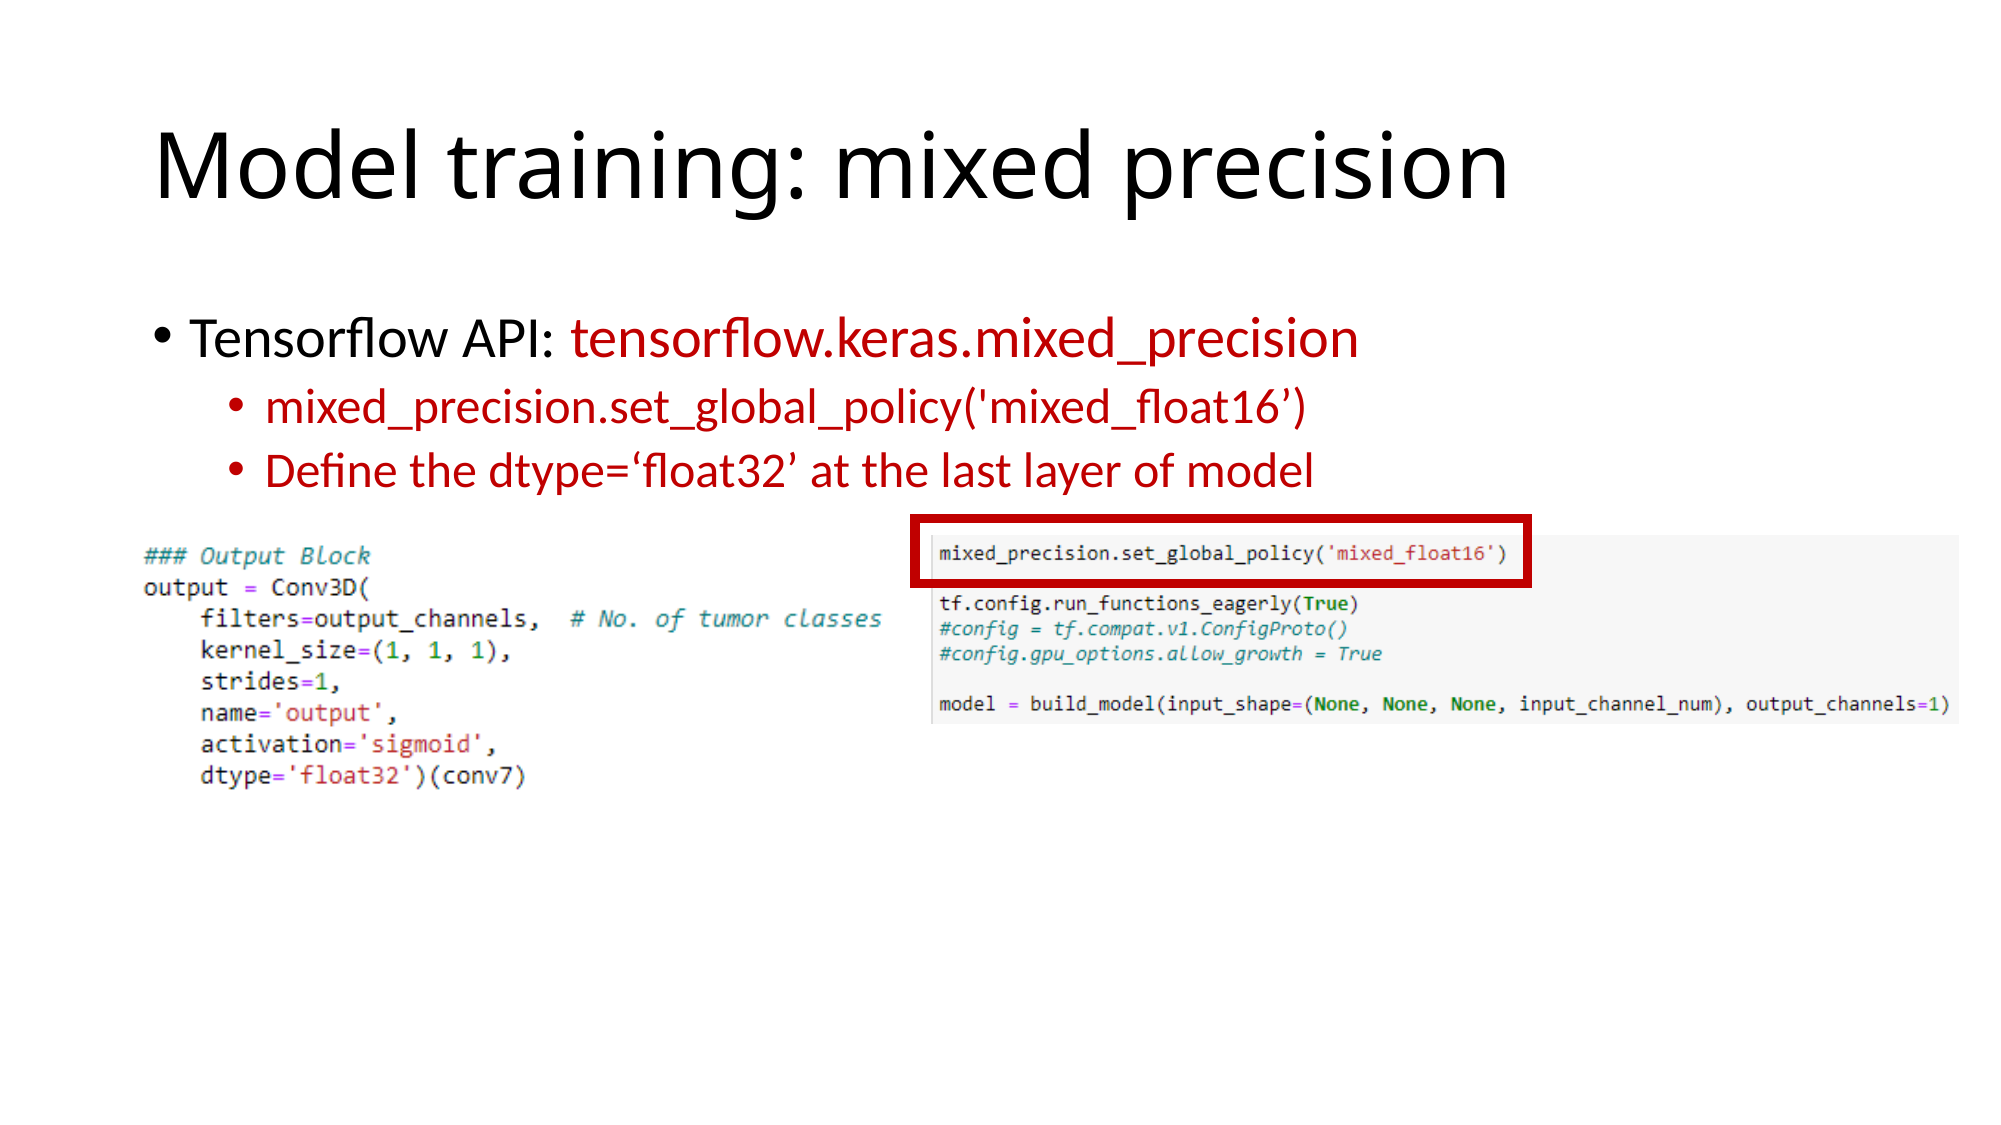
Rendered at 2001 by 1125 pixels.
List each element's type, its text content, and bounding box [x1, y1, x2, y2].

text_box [915, 518, 1959, 724]
list Tensorflow API: tensorflow.keras.mixed_precision mixed_precision.set_global_policy('mixed_float16’) Define the dtype=‘float32’ at the last layer of model [137, 299, 1863, 1014]
title Model training: mixed precision [137, 59, 1863, 278]
picture [137, 535, 892, 808]
